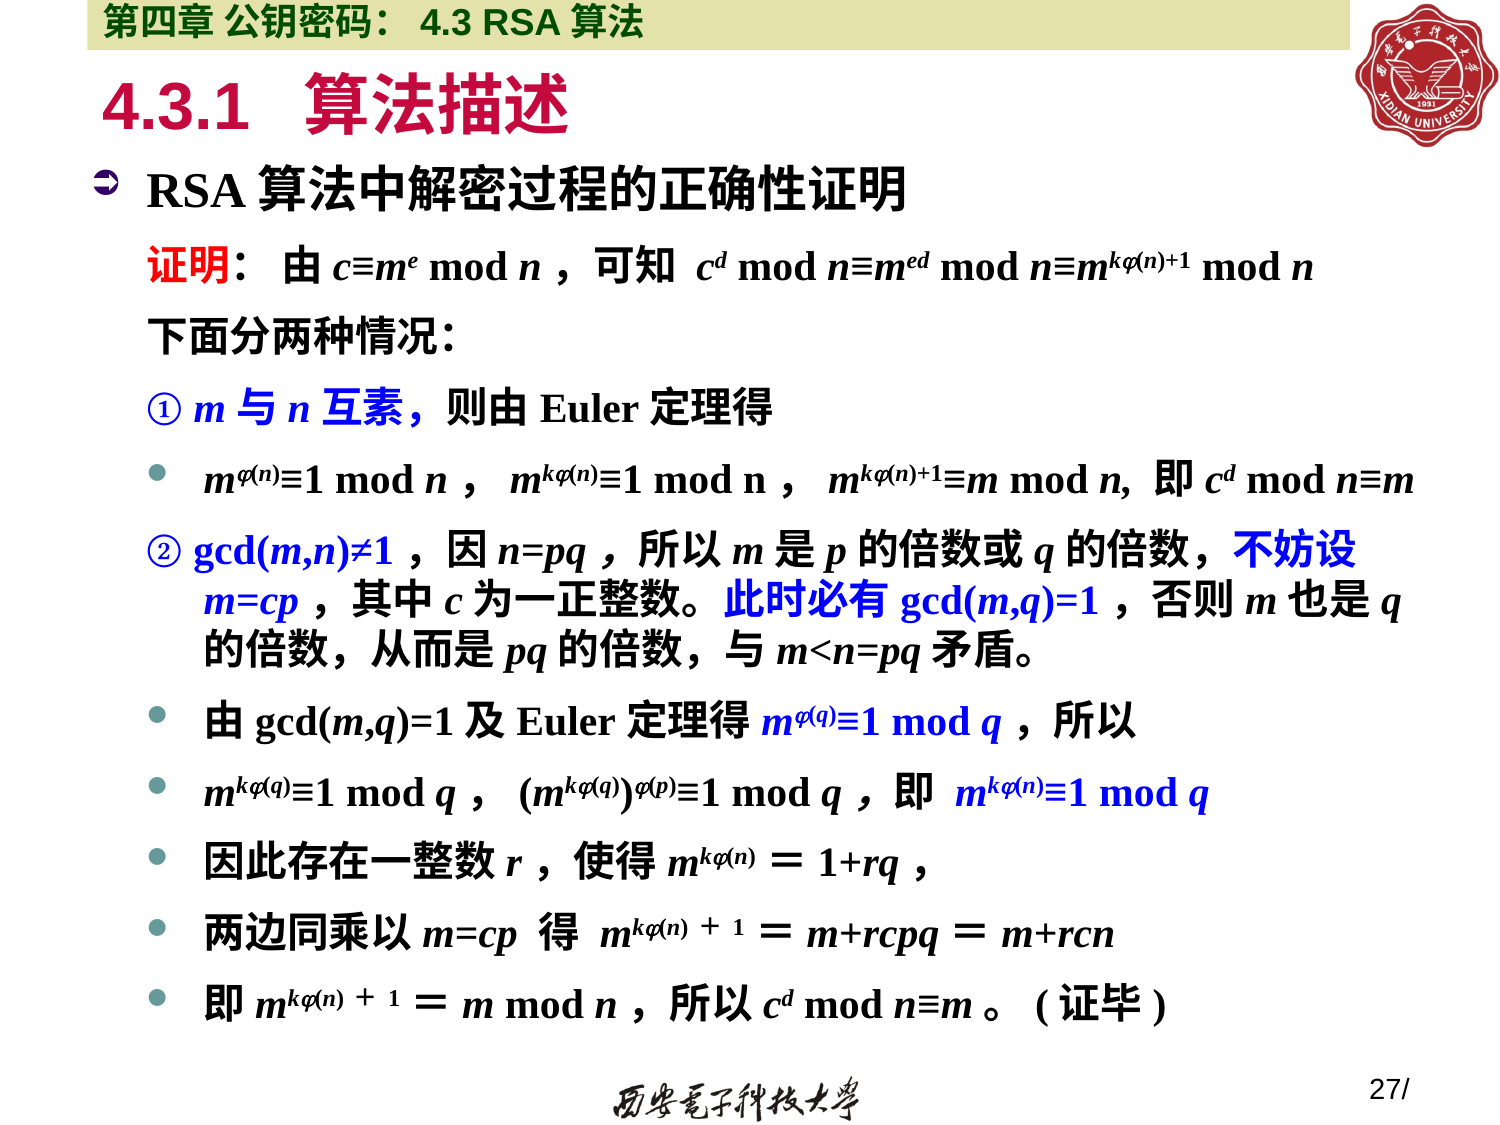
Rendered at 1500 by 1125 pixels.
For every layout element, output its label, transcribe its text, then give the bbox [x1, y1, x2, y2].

slide_number 27/ [1212, 1062, 1426, 1113]
text_box 第四章 公钥密码：4.3 RSA算法 [87, 0, 1350, 50]
list RSA算法中解密过程的正确性证明 证明： 由c≡me mod n，可知 cd mod n≡med mod n≡mk(n)+1 mod n 下面分两种情况： ① m与n互素，则由Euler定理得 m(n)≡1 mod n，mk(n)≡1 mod n，mk(n)+1≡m mod n, 即cd mod n≡m ② gcd(m,n)≠1，因n=pq，所以m是p的倍数或q的倍数，不妨设m=cp，其中c为一正整数。此时必有gcd(m,q)=1，否则m也是q的倍数，从而是pq的倍数，与m<n=pq矛盾。 由gcd(m,q)=1及Euler定理得m(q)≡1 mod q，所以 mk(q)≡1 mod q，(mk(q))(p)≡1 mod q，即 mk(n)≡1 mod q 因此存在一整数r，使得mk(n)＝1+rq， 两边同乘以m=cp 得 mk(n)＋1＝m+rcpq＝m+rcn 即mk(n)＋1＝m mod n，所以cd mod n≡m。(证毕) [74, 149, 1463, 1063]
title 4.3.1 算法描述 [87, 62, 1351, 149]
picture [612, 1076, 863, 1125]
picture [1350, 0, 1500, 150]
